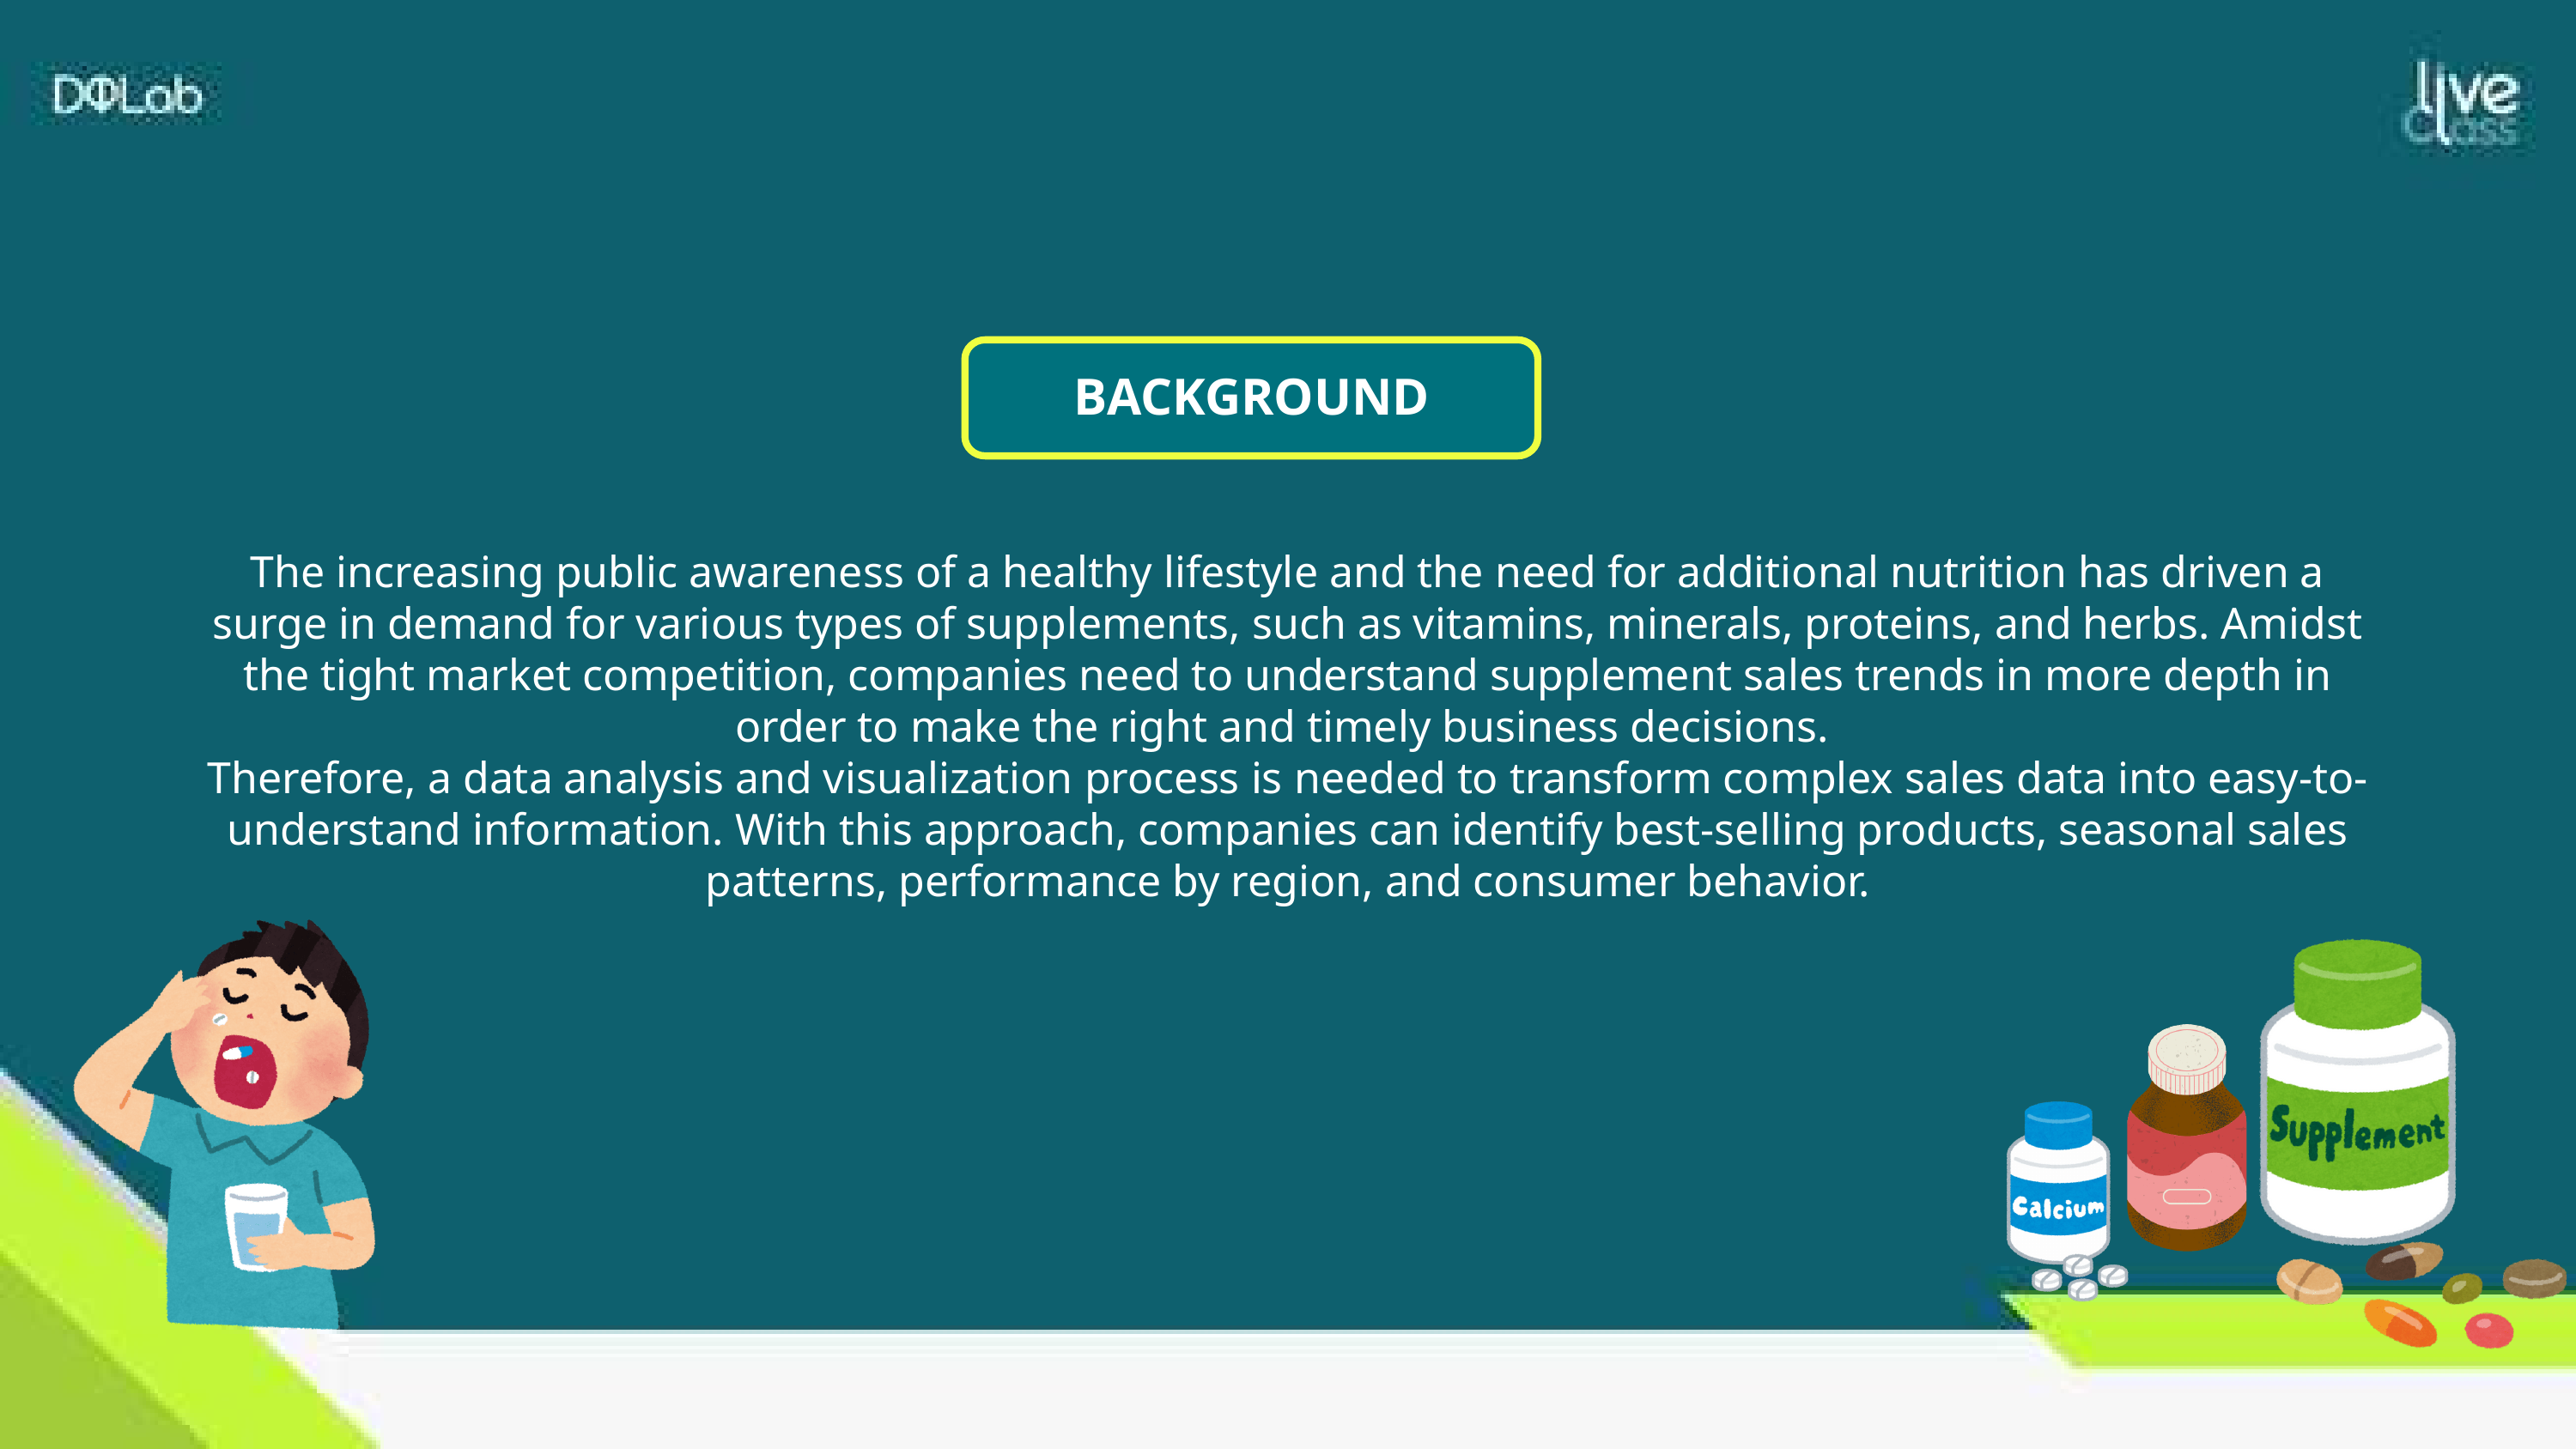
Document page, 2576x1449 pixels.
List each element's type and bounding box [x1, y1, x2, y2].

text_box [191, 548, 2385, 939]
text_box [2258, 938, 2567, 1349]
text_box [0, 0, 2576, 1449]
text_box [2127, 1024, 2247, 1253]
text_box [961, 336, 1542, 460]
text_box [2006, 1100, 2129, 1302]
text_box [71, 919, 376, 1330]
